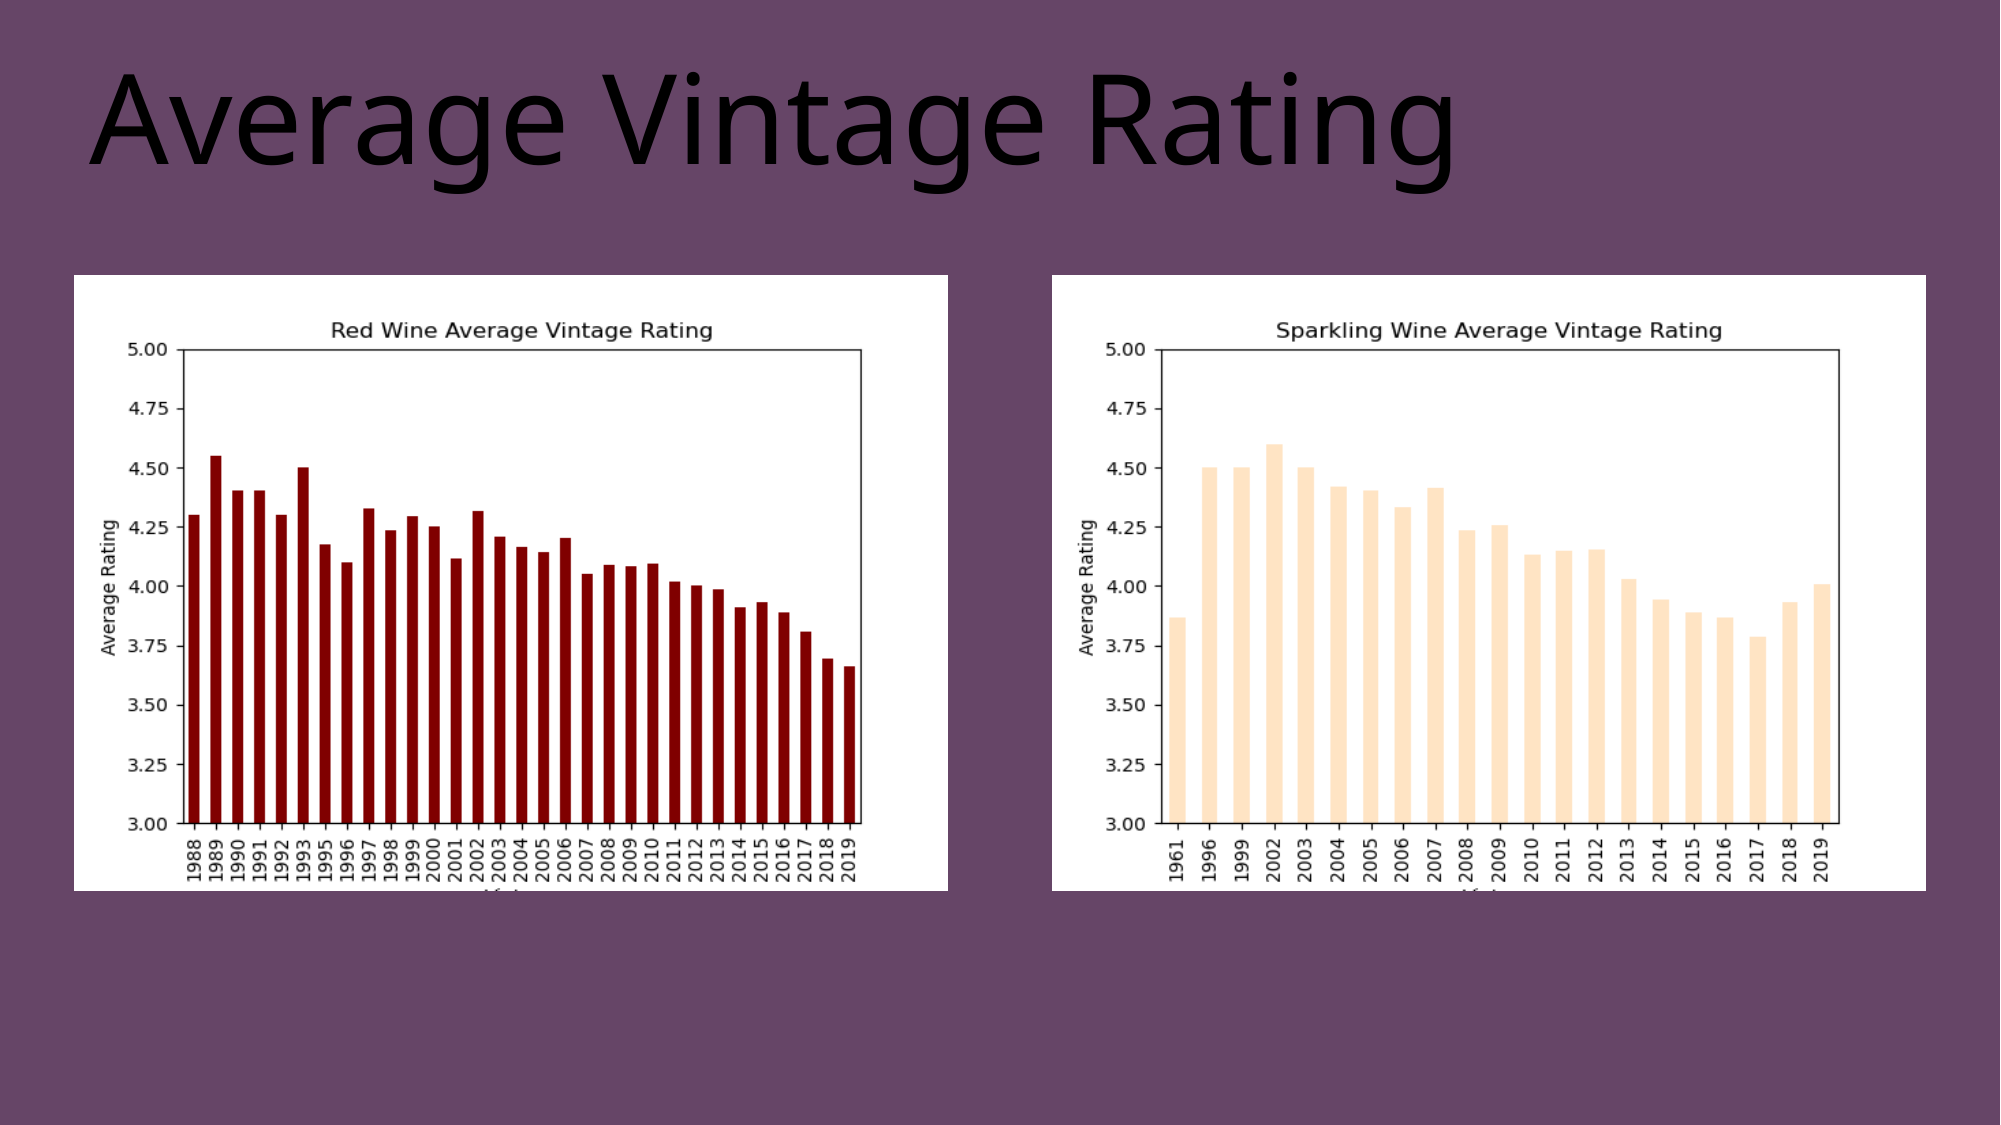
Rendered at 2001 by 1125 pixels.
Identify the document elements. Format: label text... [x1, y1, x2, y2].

picture [1052, 275, 1926, 891]
picture [74, 275, 948, 891]
text_box Average Vintage Rating [74, 32, 1533, 197]
